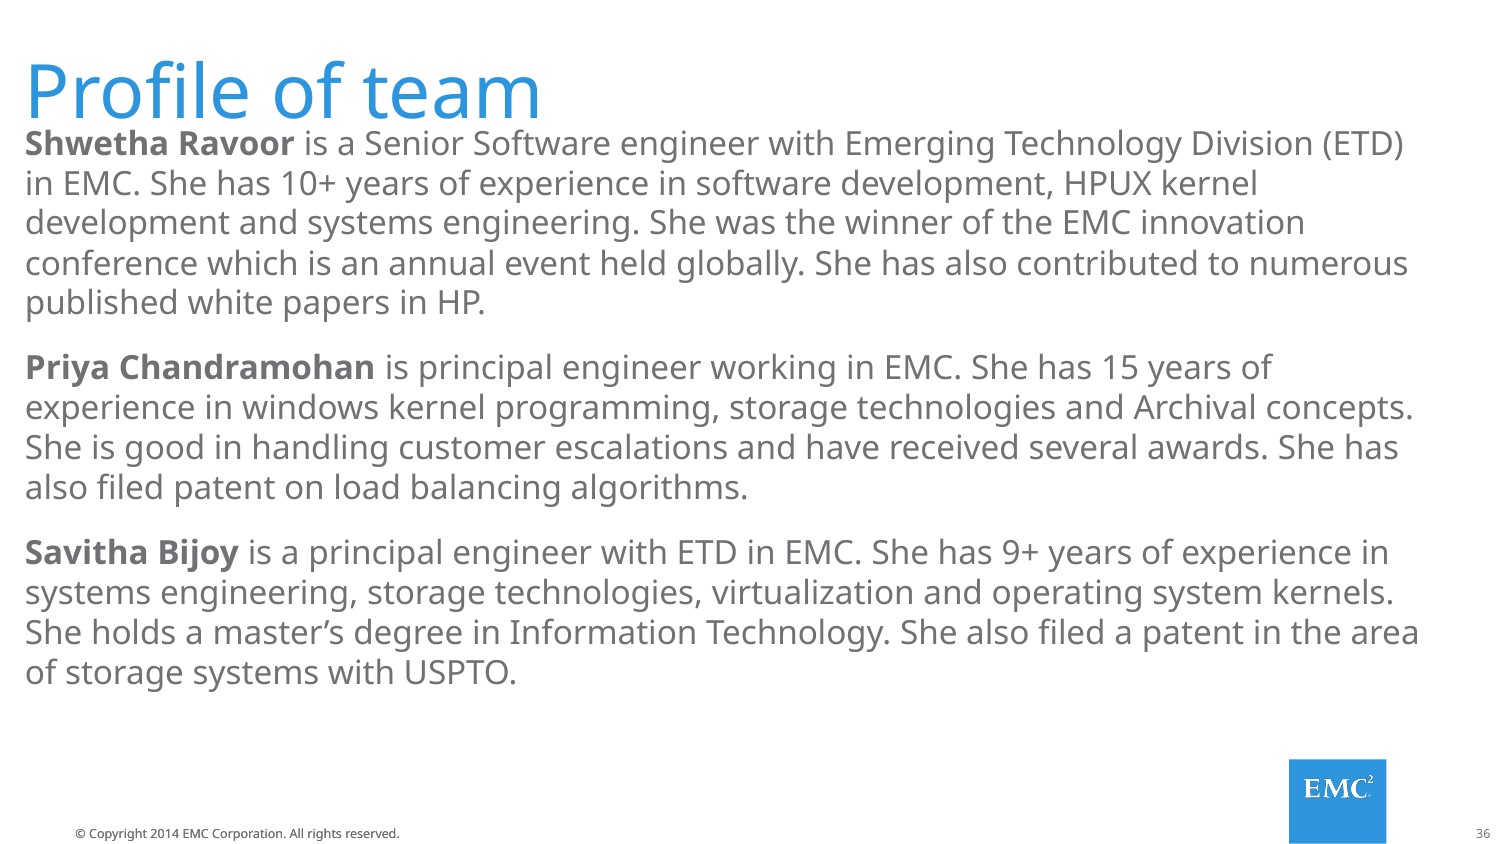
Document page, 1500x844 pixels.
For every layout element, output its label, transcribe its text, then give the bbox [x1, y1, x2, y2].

list Shwetha Ravoor is a Senior Software engineer with Emerging Technology Division (ETD) in EMC. She has 10+ years of experience in software development, HPUX kernel development and systems engineering. She was the winner of the EMC innovation conference which is an annual event held globally. She has also contributed to numerous published white papers in HP. Priya Chandramohan is principal engineer working in EMC. She has 15 years of experience in windows kernel programming, storage technologies and Archival concepts. She is good in handling customer escalations and have received several awards. She has also filed patent on load balancing algorithms. Savitha Bijoy is a principal engineer with ETD in EMC. She has 9+ years of experience in systems engineering, storage technologies, virtualization and operating system kernels. She holds a master’s degree in Information Technology. She also filed a patent in the area of storage systems with USPTO. [24, 121, 1425, 810]
title Profile of team [24, 21, 1438, 135]
